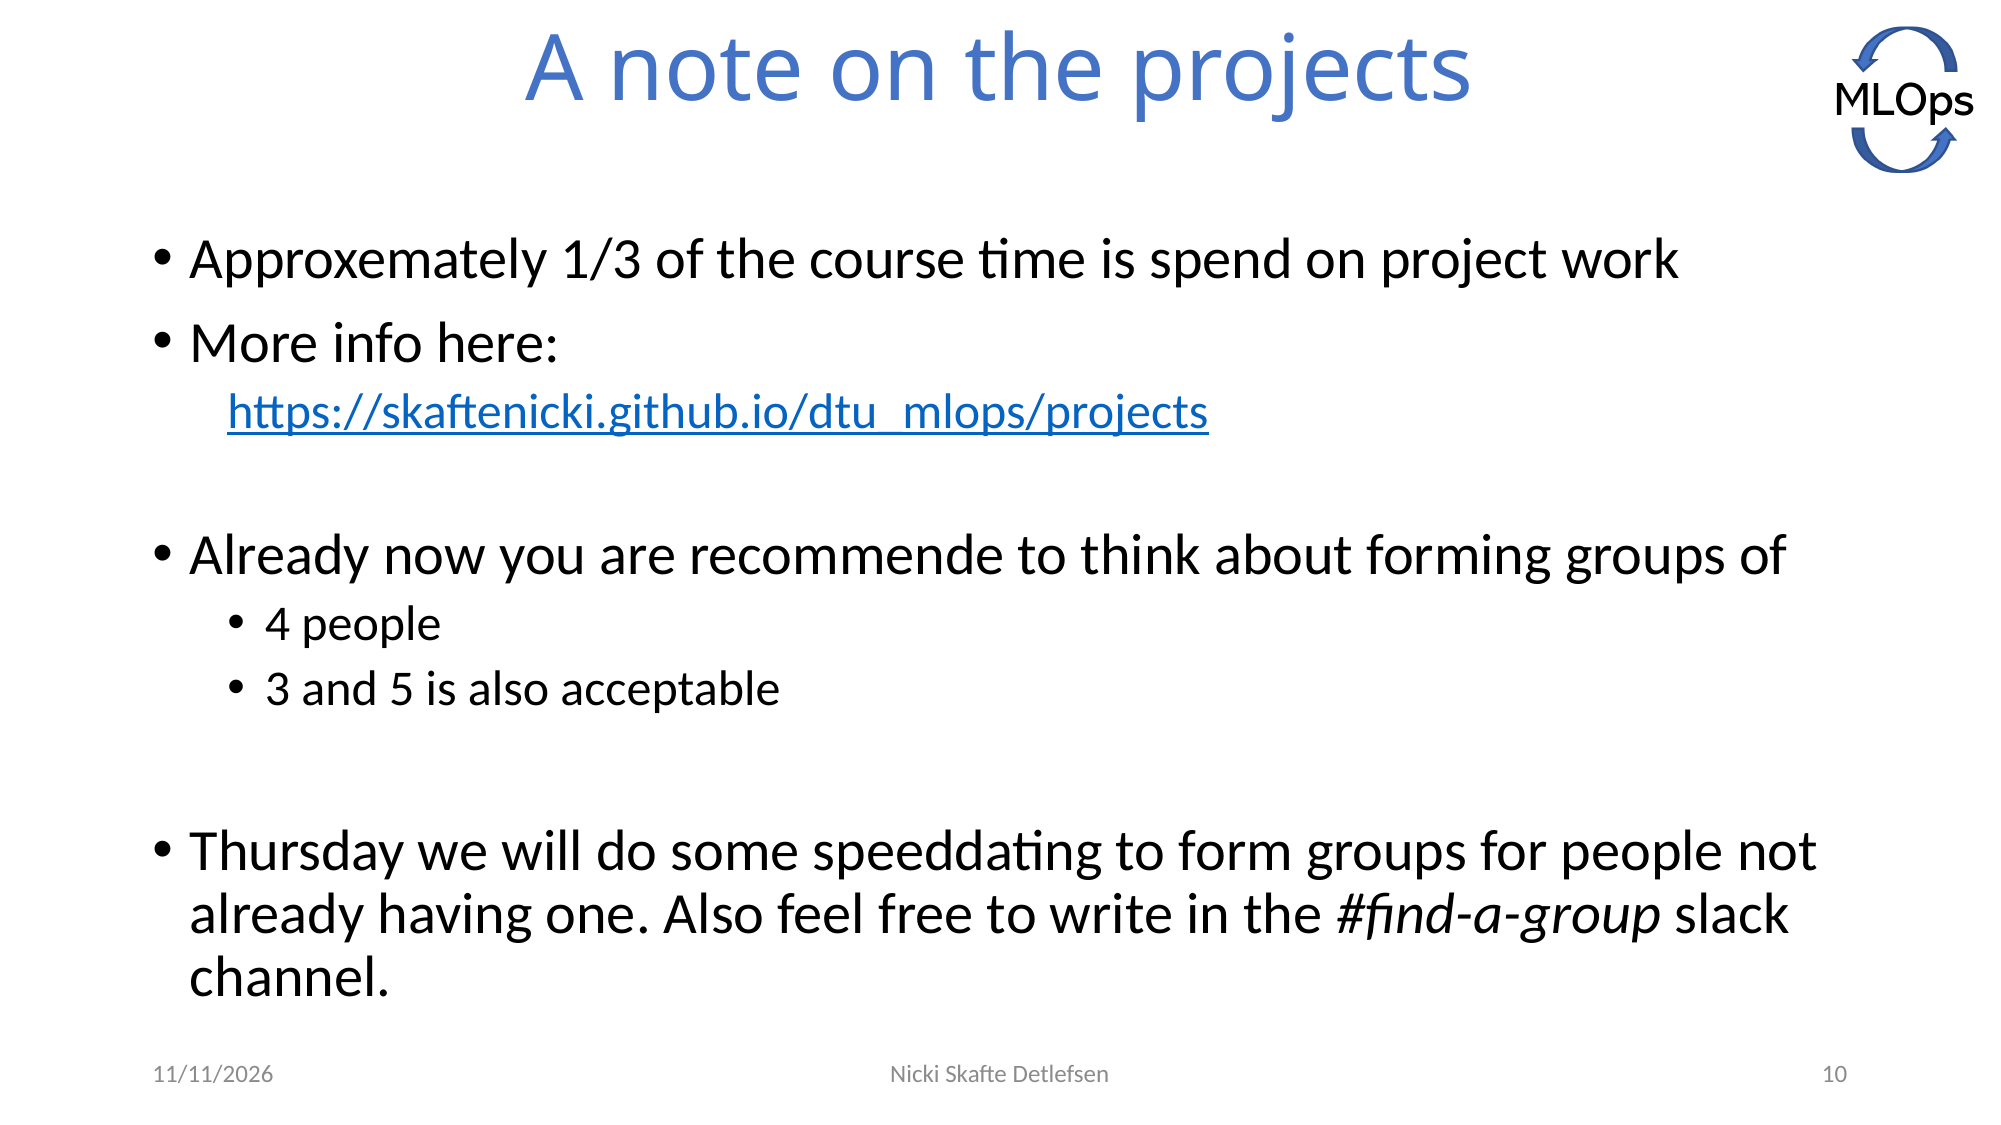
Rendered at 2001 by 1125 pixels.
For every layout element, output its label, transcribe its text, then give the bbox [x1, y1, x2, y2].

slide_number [137, 1042, 588, 1103]
slide_number 10 [1412, 1042, 1863, 1103]
footer Nicki Skafte Detlefsen [662, 1042, 1338, 1103]
list Approxemately 1/3 of the course time is spend on project work More info here: https://skaftenicki.github.io/dtu_mlops/projects Already now you are recommende to think about forming groups of 4 people 3 and 5 is also acceptable Thursday we will do some speeddating to form groups for people not already having one. Also feel free to write in the #find-a-group slack channel. [137, 220, 1863, 1014]
picture [1863, 22, 1978, 180]
title A note on the projects [137, 0, 1863, 180]
